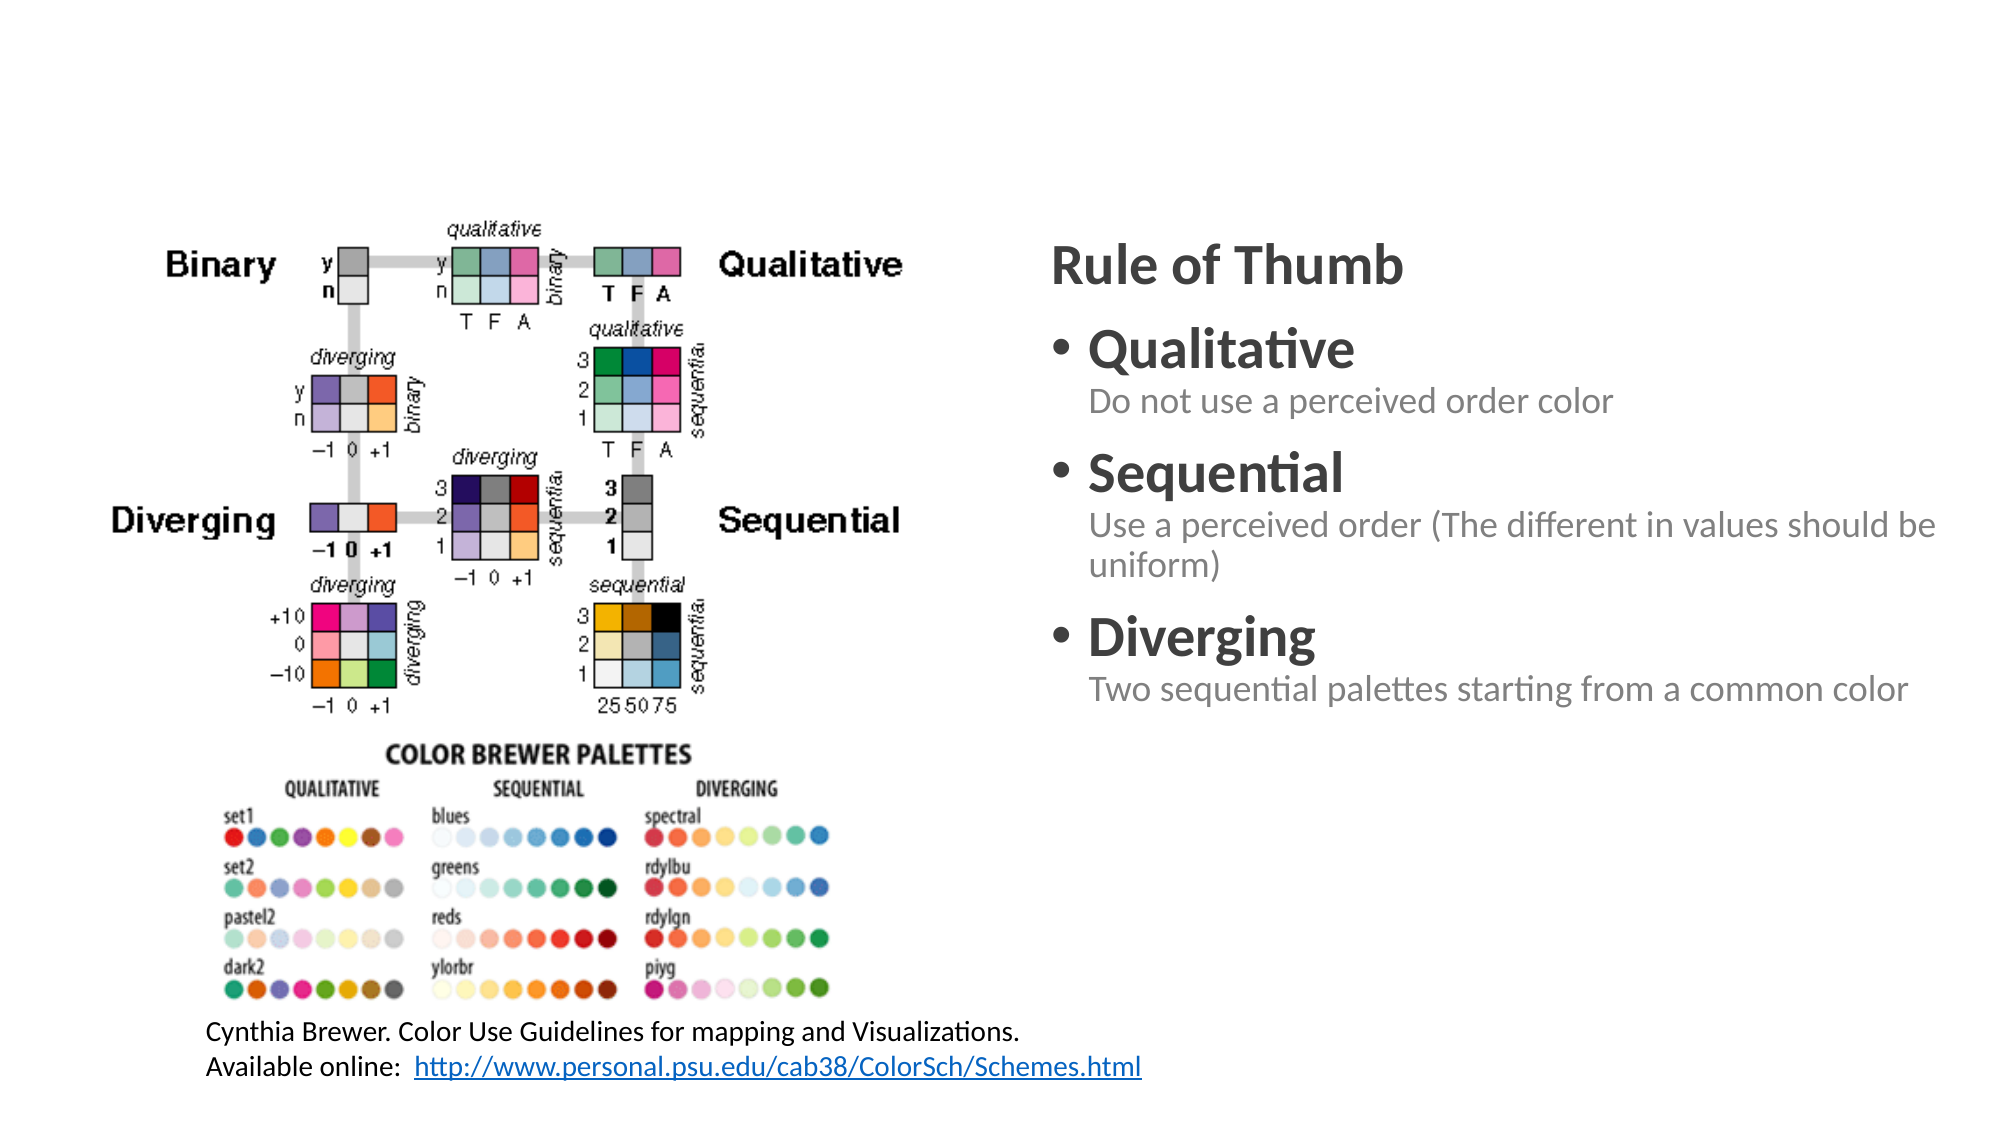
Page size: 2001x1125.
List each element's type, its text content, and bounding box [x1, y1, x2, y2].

list Rule of Thumb Qualitative Do not use a perceived order color Sequential Use a perceived order (The different in values should be uniform) Diverging Two sequential palettes starting from a common color [1036, 226, 2000, 1005]
picture [87, 200, 941, 1004]
text_box Cynthia Brewer. Color Use Guidelines for mapping and Visualizations. Available online: http://www.personal.psu.edu/cab38/ColorSch/Schemes.html [191, 1004, 1158, 1125]
